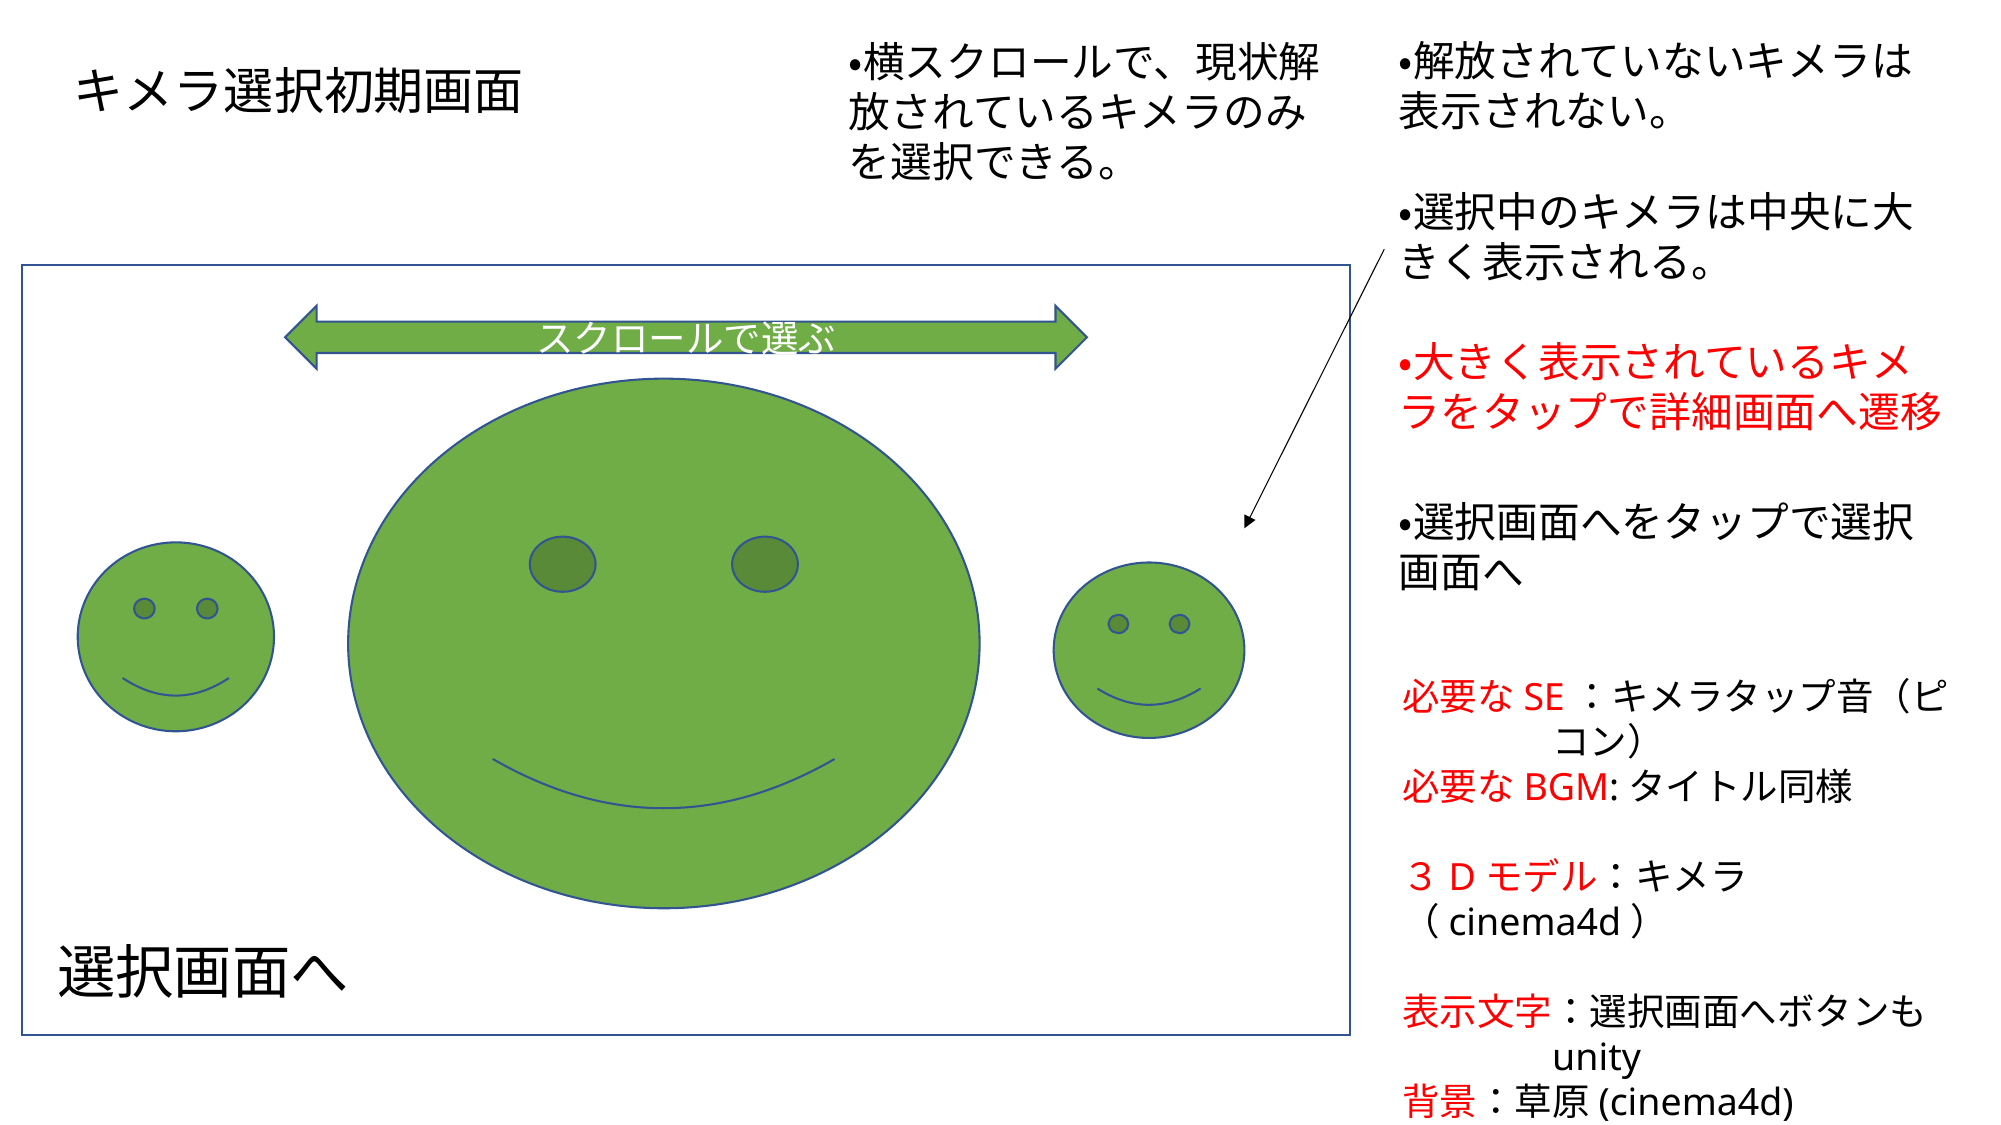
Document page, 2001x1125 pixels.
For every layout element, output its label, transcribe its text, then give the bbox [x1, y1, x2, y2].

text_box [76, 541, 276, 733]
text_box [1052, 561, 1246, 739]
text_box ・解放されていないキメラは表示されない。 ・選択中のキメラは中央に大きく表示される。 ・大きく表示されているキメラをタップで詳細画面へ遷移 ・選択画面へをタップで選択画面へ [1384, 27, 1968, 603]
text_box [347, 377, 981, 910]
text_box スクロールで選ぶ [283, 303, 1089, 372]
text_box ・横スクロールで、現状解放されているキメラのみを選択できる。 [834, 27, 1340, 193]
text_box [21, 264, 1351, 1036]
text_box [1244, 249, 1385, 529]
text_box キメラ選択初期画面 [59, 51, 643, 127]
text_box 選択画面へ [42, 928, 456, 1013]
text_box 必要なSE：キメラタップ音（ピ コン） 必要なBGM:タイトル同様 ３Dモデル：キメラ（cinema4d） 表示文字：選択画面へボタンも unity 背景：草原(cinema4d) [1387, 665, 1998, 1125]
